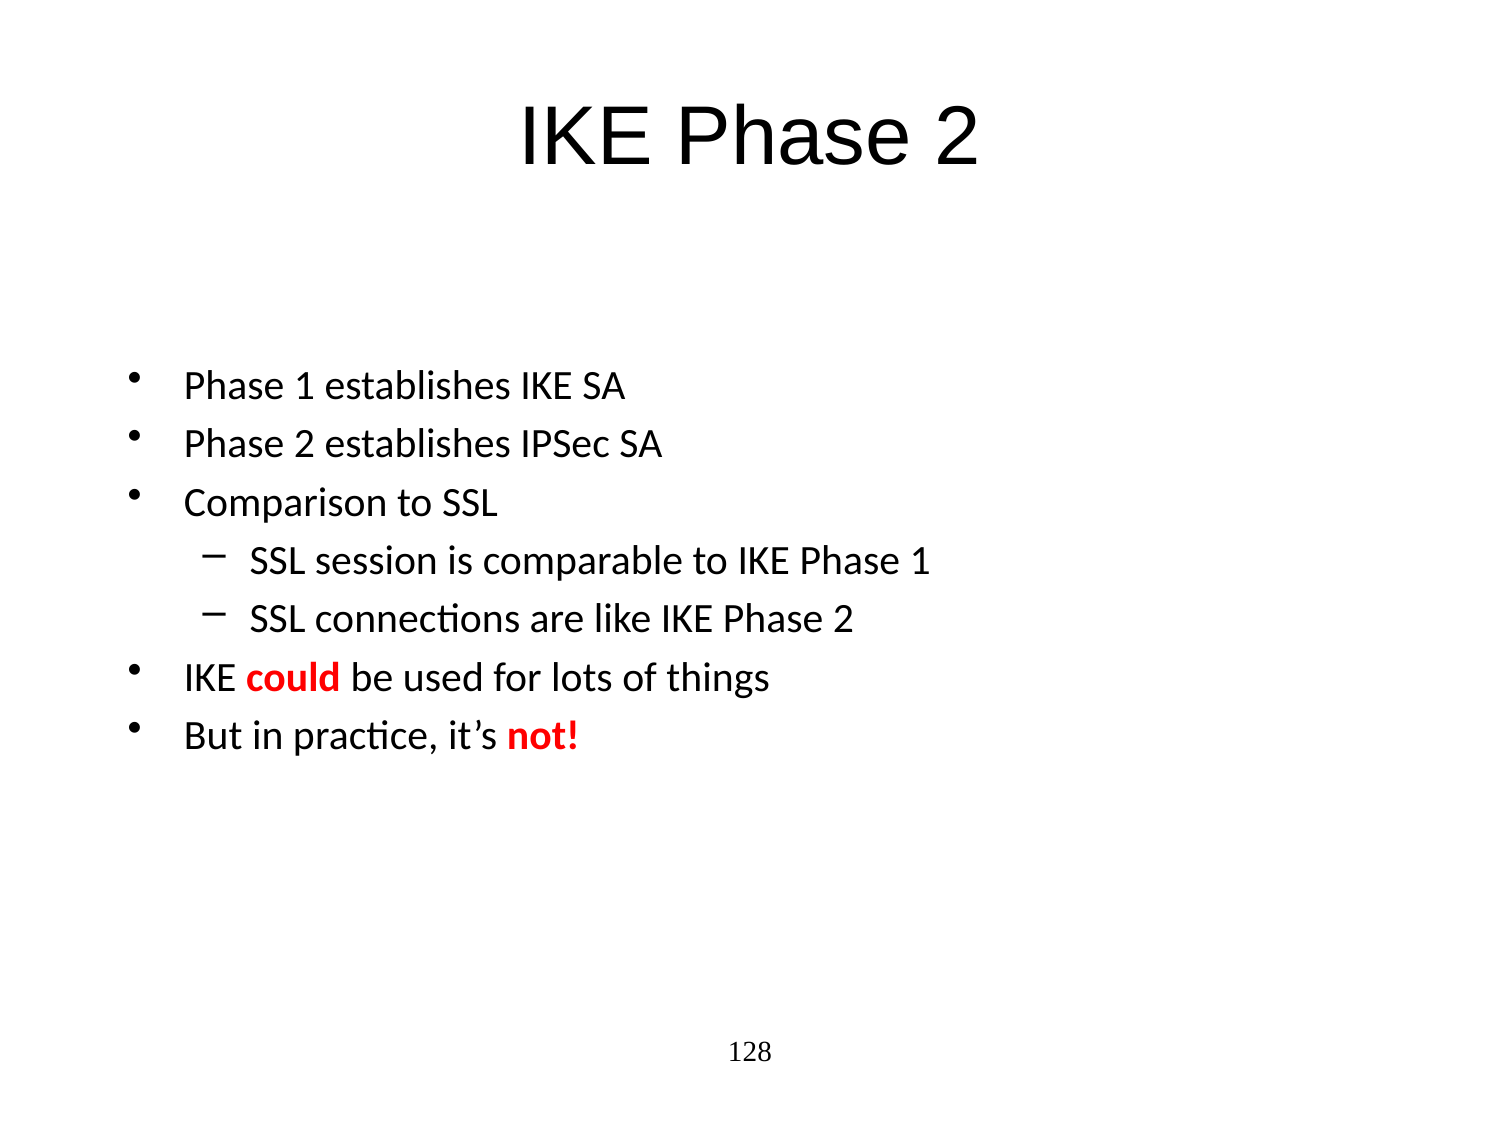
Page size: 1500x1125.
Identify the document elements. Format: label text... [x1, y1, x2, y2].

list Phase 1 establishes IKE SA Phase 2 establishes IPSec SA Comparison to SSL SSL session is comparable to IKE Phase 1 SSL connections are like IKE Phase 2 IKE could be used for lots of things But in practice, it’s not! [112, 349, 1388, 863]
title IKE Phase 2 [112, 37, 1388, 226]
footer 128 [511, 1024, 988, 1101]
